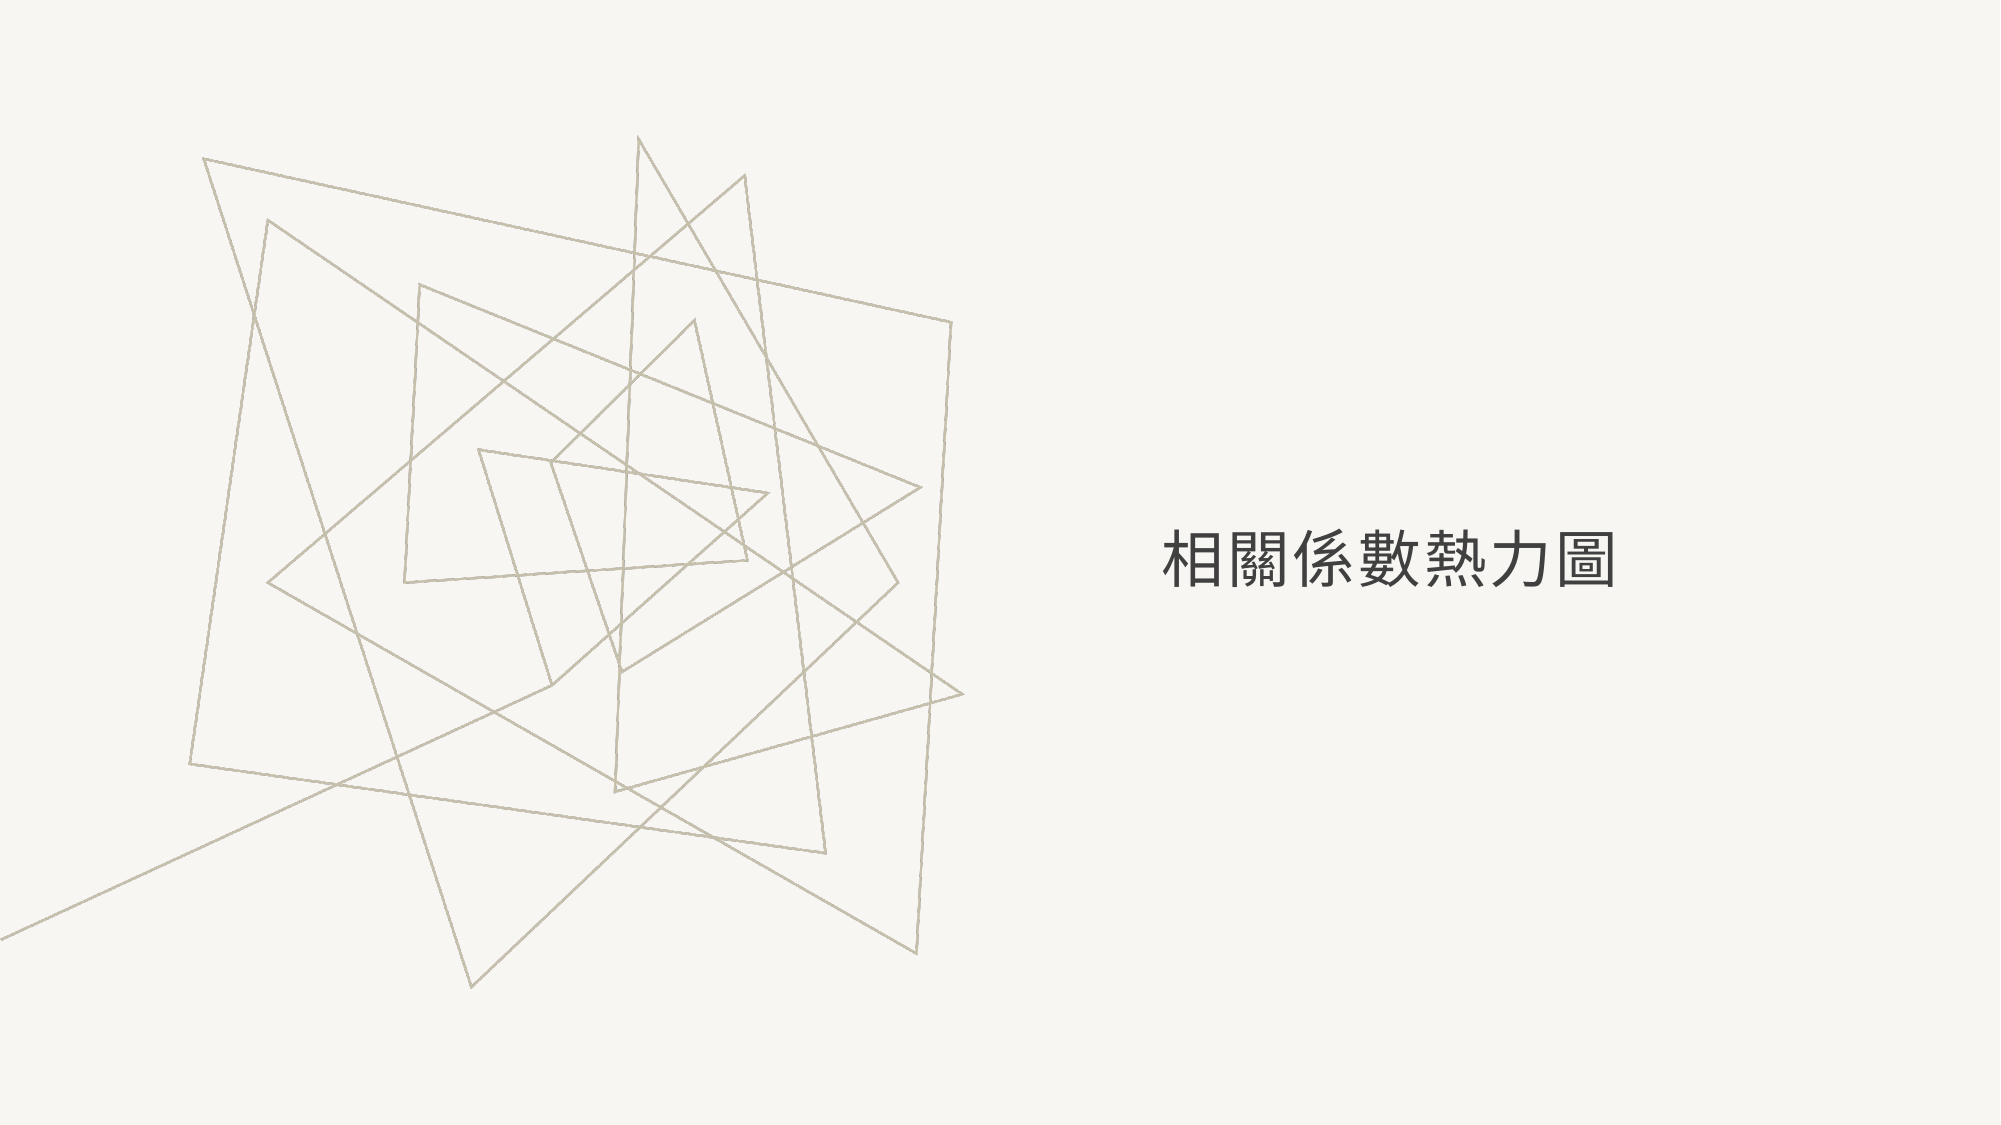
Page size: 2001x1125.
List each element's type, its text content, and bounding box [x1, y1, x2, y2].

picture [0, 135, 965, 989]
title 相關係數熱力圖 [1146, 421, 1966, 704]
